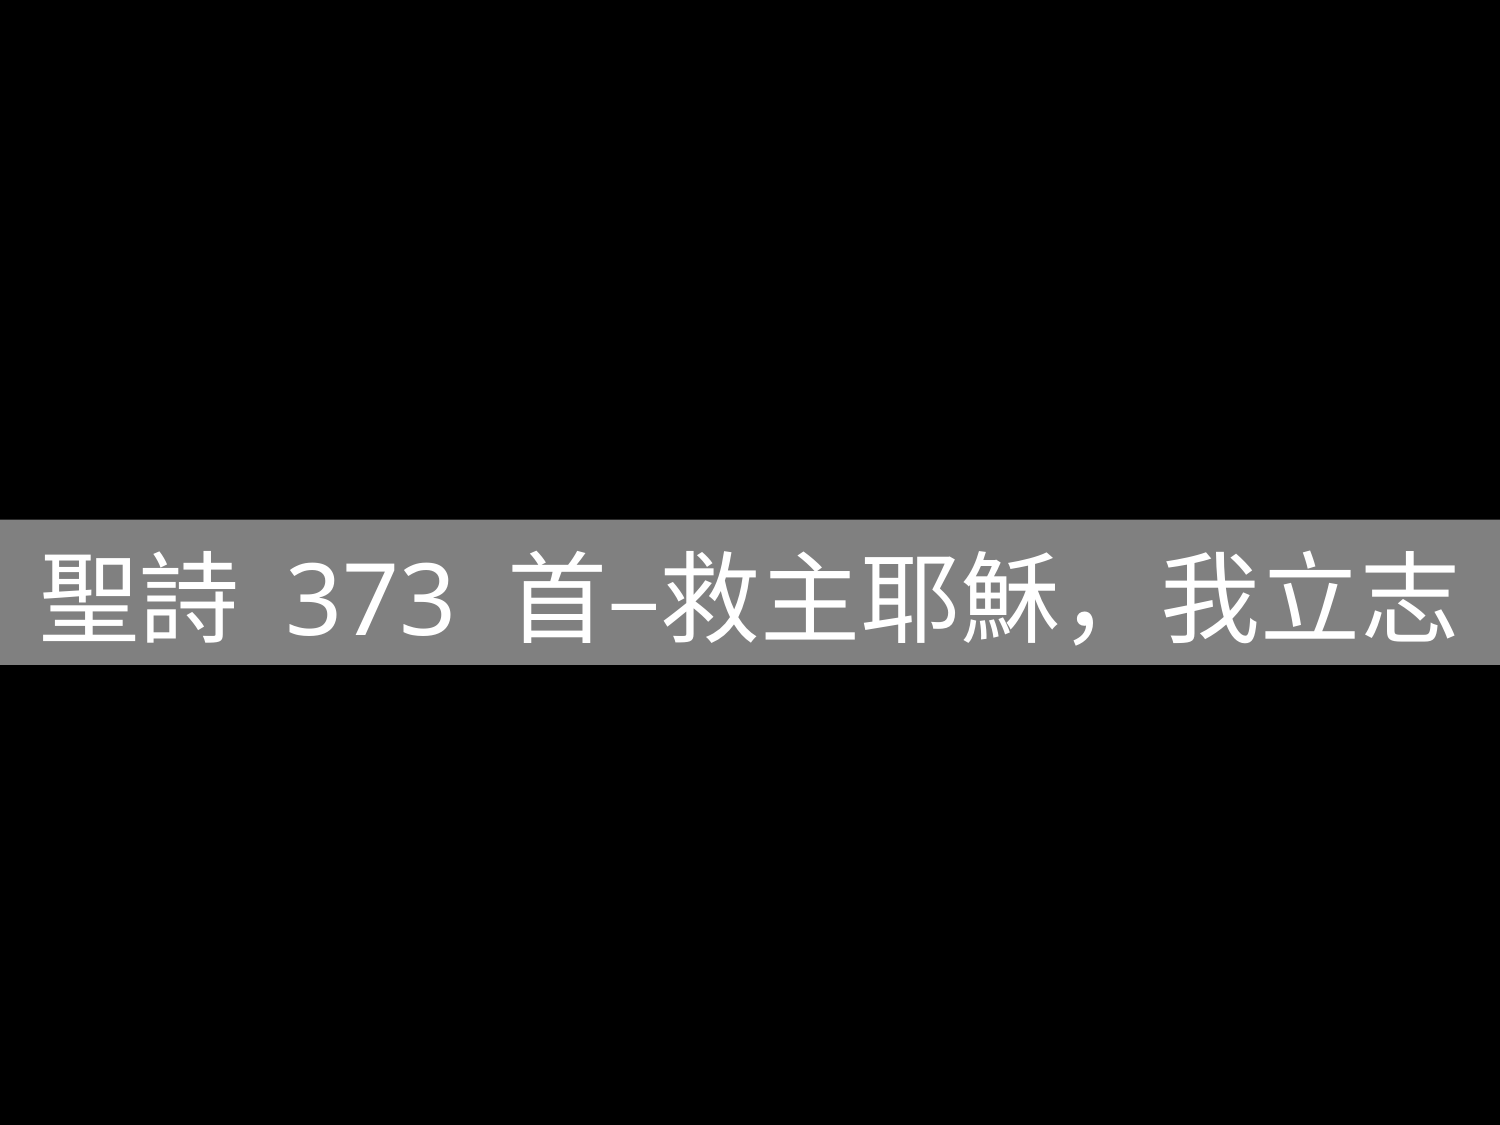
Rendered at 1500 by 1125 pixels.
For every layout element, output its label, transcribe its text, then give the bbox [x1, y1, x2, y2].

title 聖詩 373 首–救主耶穌，我立志 [0, 519, 1500, 665]
